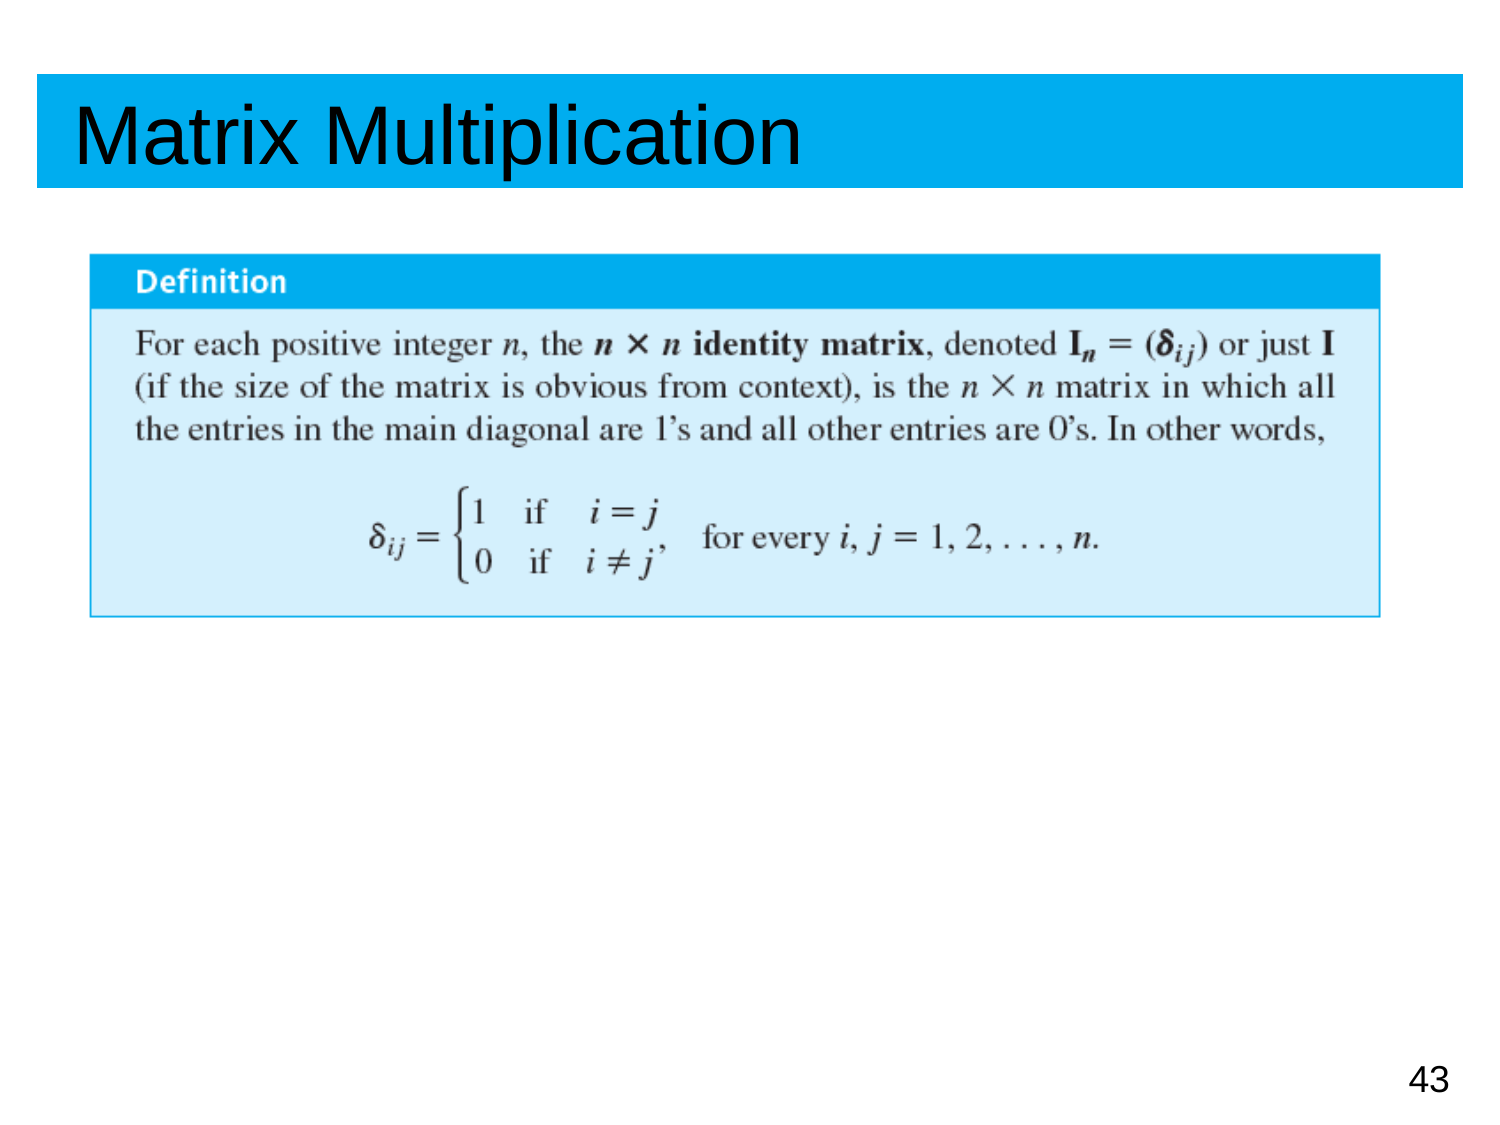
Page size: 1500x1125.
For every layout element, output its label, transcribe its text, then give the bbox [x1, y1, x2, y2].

picture [83, 249, 1388, 626]
title Matrix Multiplication [58, 37, 1408, 225]
